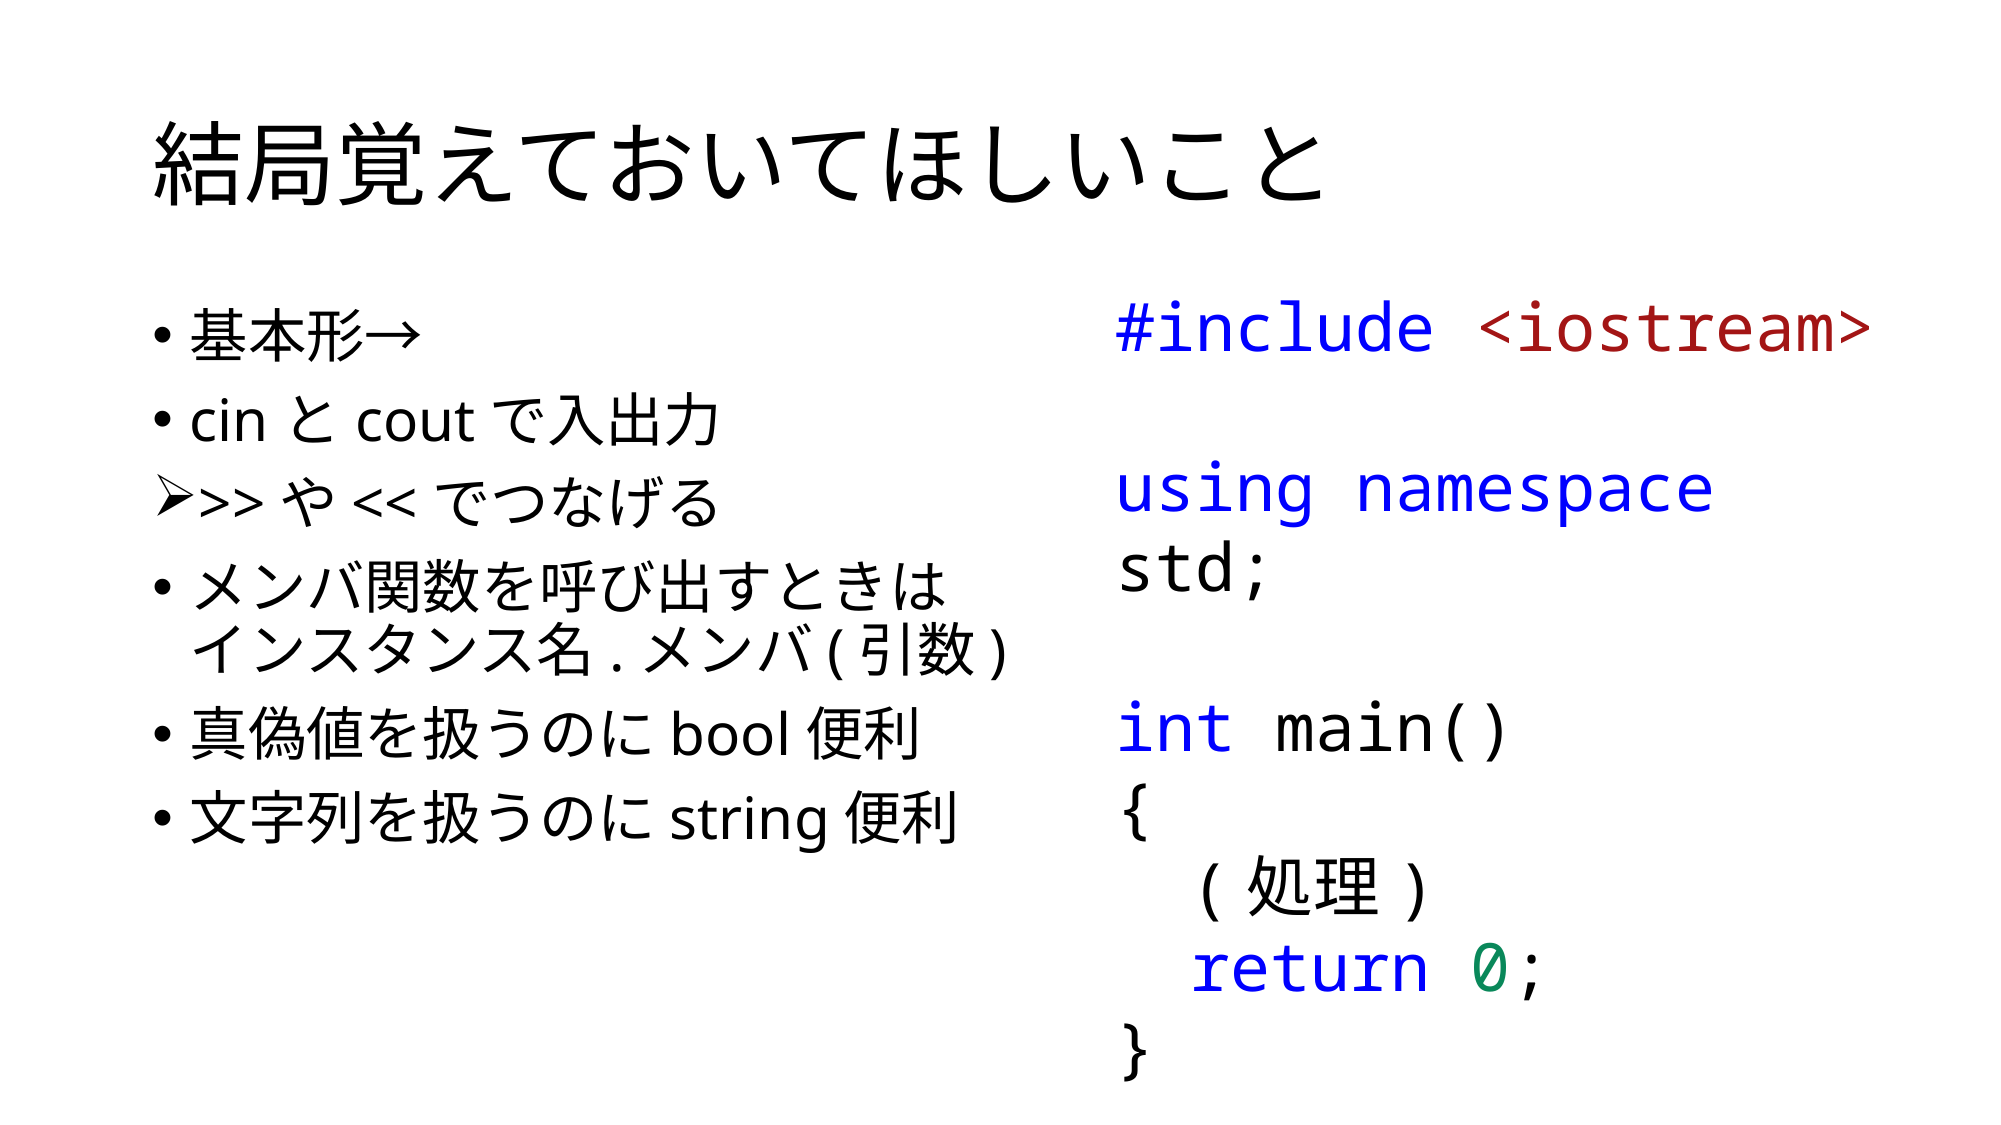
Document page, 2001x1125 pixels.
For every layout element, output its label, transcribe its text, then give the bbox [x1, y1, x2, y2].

title 結局覚えておいてほしいこと [137, 59, 1863, 278]
text_box #include <iostream> using namespace std; int main() { (処理) return 0; } [1100, 277, 1931, 1092]
list 基本形→ cinとcoutで入出力 >>や<<でつなげる メンバ関数を呼び出すときは インスタンス名.メンバ(引数) 真偽値を扱うのにbool便利 文字列を扱うのにstring便利 [137, 299, 1034, 1014]
